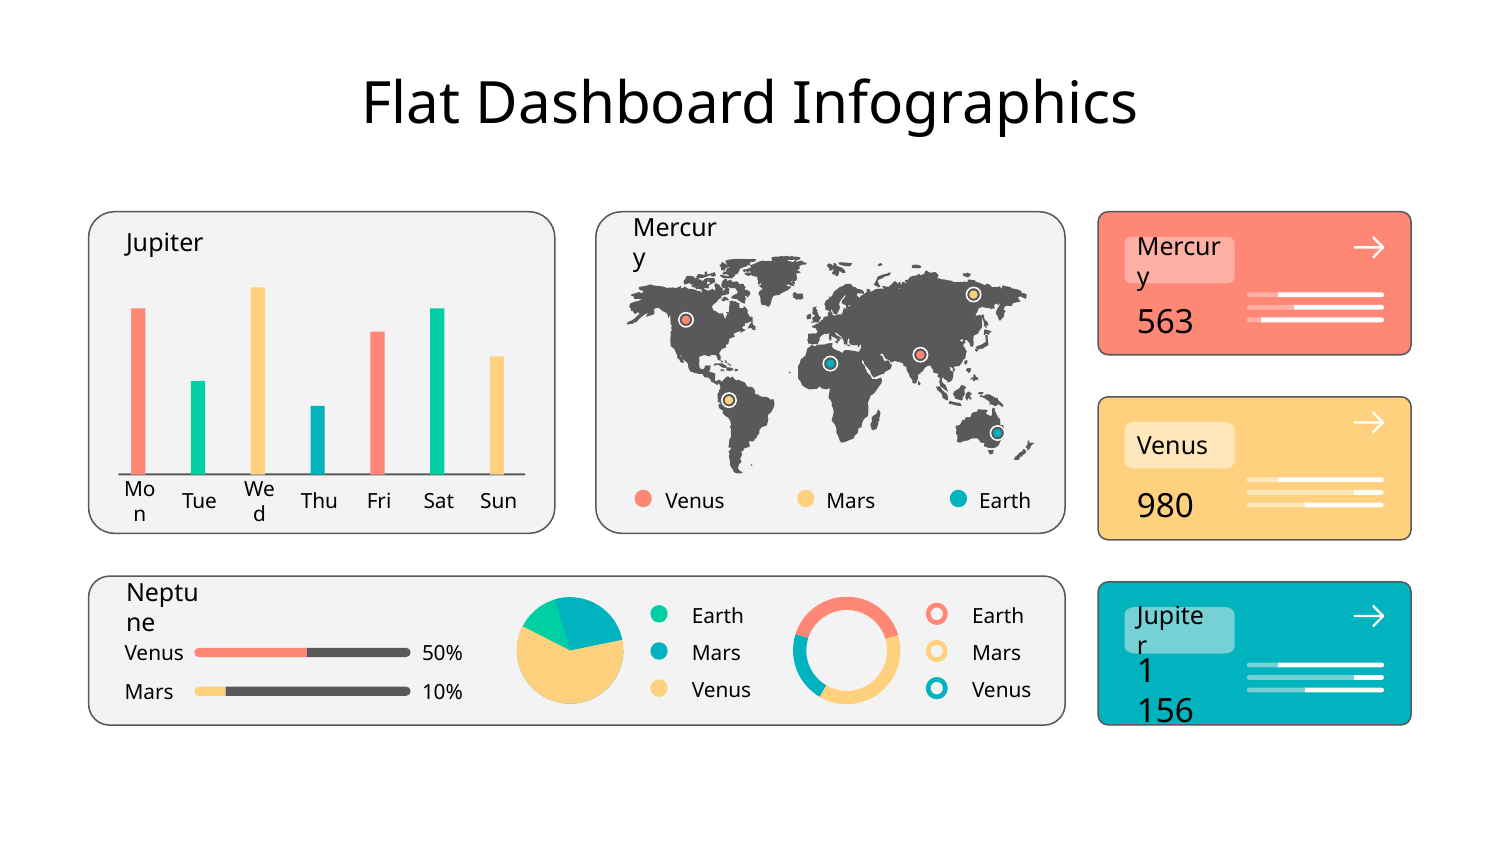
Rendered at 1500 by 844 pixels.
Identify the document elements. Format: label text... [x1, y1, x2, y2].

text_box [838, 262, 853, 267]
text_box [949, 479, 1055, 522]
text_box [634, 479, 742, 522]
text_box [626, 271, 775, 474]
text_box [966, 287, 981, 302]
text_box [109, 670, 498, 713]
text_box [650, 631, 768, 667]
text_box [1121, 608, 1226, 711]
text_box [974, 335, 989, 352]
text_box [776, 265, 784, 272]
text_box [109, 631, 498, 670]
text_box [1246, 604, 1385, 693]
text_box [983, 329, 992, 336]
text_box [970, 374, 979, 382]
text_box [310, 405, 325, 475]
text_box [736, 437, 743, 444]
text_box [1246, 410, 1385, 508]
text_box [965, 391, 973, 401]
text_box [88, 211, 555, 534]
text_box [103, 479, 536, 522]
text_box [927, 594, 1048, 630]
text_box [927, 631, 1048, 667]
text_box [650, 668, 768, 711]
text_box [962, 272, 972, 278]
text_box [912, 347, 928, 363]
text_box Mercury [617, 220, 734, 263]
text_box [870, 409, 881, 430]
text_box [88, 576, 770, 726]
text_box [873, 272, 891, 288]
text_box [810, 306, 822, 323]
text_box [955, 407, 1001, 449]
text_box [719, 258, 757, 279]
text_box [721, 392, 737, 408]
text_box [1025, 440, 1035, 451]
text_box Neptune [111, 586, 227, 628]
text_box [927, 668, 1048, 711]
text_box [190, 380, 206, 475]
text_box [922, 576, 1066, 726]
text_box [595, 211, 1066, 534]
text_box [713, 363, 734, 372]
text_box [1098, 581, 1412, 725]
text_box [1121, 238, 1238, 342]
text_box [911, 264, 922, 269]
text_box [822, 356, 838, 372]
text_box [1098, 396, 1412, 540]
text_box [430, 308, 445, 475]
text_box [772, 576, 921, 725]
text_box [250, 287, 265, 475]
text_box [742, 255, 807, 307]
text_box [131, 308, 146, 475]
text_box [1246, 235, 1385, 323]
text_box [489, 356, 505, 475]
text_box [1098, 211, 1412, 355]
text_box [370, 331, 385, 475]
text_box [979, 394, 1004, 407]
text_box [791, 291, 804, 300]
text_box [1226, 422, 1235, 468]
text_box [990, 425, 1005, 441]
text_box Jupiter [111, 220, 227, 263]
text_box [516, 596, 624, 704]
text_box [650, 594, 768, 630]
text_box [827, 263, 846, 277]
text_box [965, 367, 972, 374]
text_box 27% [921, 596, 1052, 726]
text_box [936, 386, 949, 401]
text_box 27% [921, 579, 927, 628]
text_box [678, 312, 694, 328]
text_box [1121, 422, 1226, 526]
text_box [798, 270, 1027, 443]
text_box [721, 296, 729, 302]
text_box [796, 479, 903, 522]
text_box [1013, 448, 1027, 461]
text_box [1225, 607, 1235, 653]
text_box [952, 385, 966, 401]
text_box [948, 400, 962, 406]
title Flat Dashboard Infographics [67, 50, 1433, 145]
